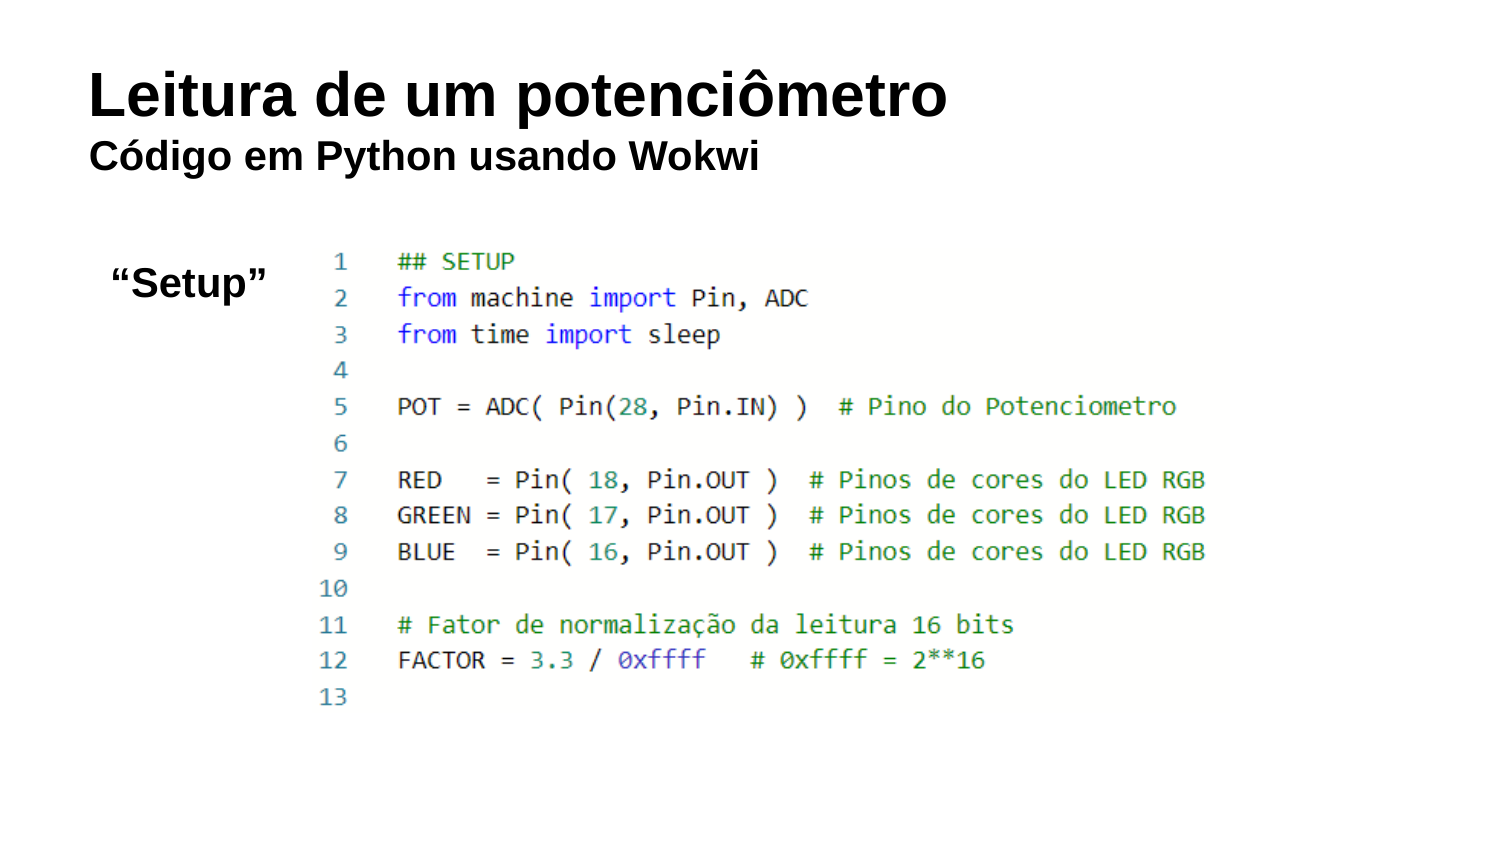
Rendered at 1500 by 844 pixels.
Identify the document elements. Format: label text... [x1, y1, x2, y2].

text_box Código em Python usando Wokwi [73, 113, 1427, 194]
text_box Leitura de um potenciômetro [73, 38, 1427, 113]
text_box “Setup” [95, 241, 1448, 322]
picture [312, 248, 1231, 714]
